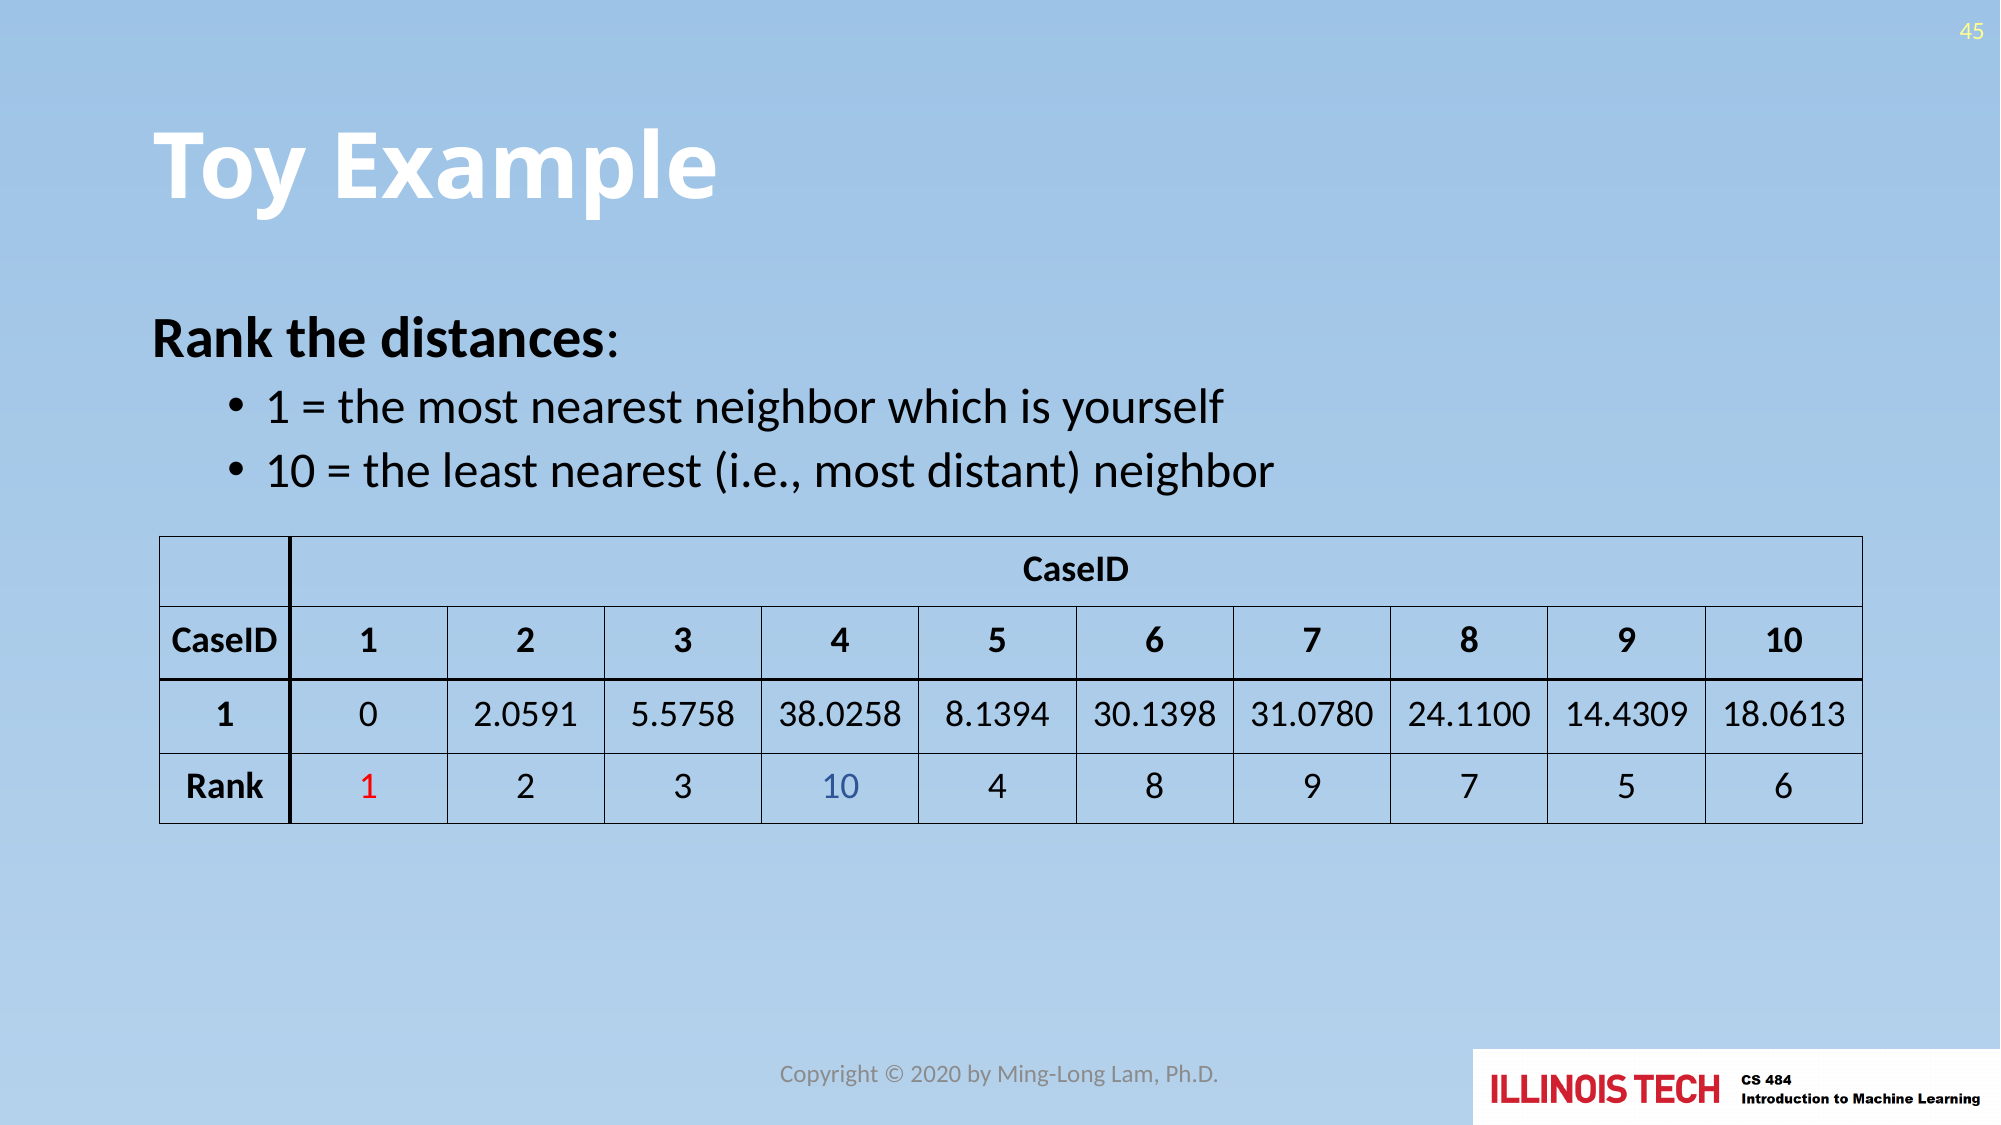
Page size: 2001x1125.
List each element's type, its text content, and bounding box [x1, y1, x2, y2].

table_cell 5 [1548, 754, 1705, 823]
table_cell 1 [292, 754, 447, 823]
table_header CaseID [292, 537, 1862, 606]
picture [1473, 1049, 2000, 1125]
list Rank the distances: 1 = the most nearest neighbor which is yourself 10 = the least nearest (i.e., most distant) neighbor [137, 299, 1863, 1014]
table_cell 8 [1077, 754, 1233, 823]
table_cell 2 [448, 607, 604, 678]
table_cell 9 [1234, 754, 1390, 823]
table_cell 3 [605, 607, 761, 678]
table_cell 6 [1077, 607, 1233, 678]
table_cell 4 [919, 754, 1076, 823]
table_cell 10 [1706, 607, 1862, 678]
table_cell 7 [1391, 754, 1547, 823]
table_cell Rank [160, 754, 288, 823]
table_cell 6 [1706, 754, 1862, 823]
table_cell 30.1398 [1077, 681, 1233, 753]
title Toy Example [137, 59, 1863, 278]
table_cell 4 [762, 607, 918, 678]
table_cell 9 [1548, 607, 1705, 678]
slide_number 45 [1550, 0, 2000, 60]
table_cell 0 [292, 681, 447, 753]
table_cell 3 [605, 754, 761, 823]
table_cell 2.0591 [448, 681, 604, 753]
table_cell 2 [448, 754, 604, 823]
table_cell 24.1100 [1391, 681, 1547, 753]
table_cell 31.0780 [1234, 681, 1390, 753]
table_cell 14.4309 [1548, 681, 1705, 753]
table_header [160, 537, 288, 606]
table_cell 8 [1391, 607, 1547, 678]
table_cell CaseID [160, 607, 288, 678]
footer Copyright © 2020 by Ming-Long Lam, Ph.D. [662, 1042, 1338, 1103]
table_cell 10 [762, 754, 918, 823]
table_cell 18.0613 [1706, 681, 1862, 753]
table_cell 8.1394 [919, 681, 1076, 753]
table_cell 5 [919, 607, 1076, 678]
table_cell 7 [1234, 607, 1390, 678]
table_cell 38.0258 [762, 681, 918, 753]
table_cell 1 [292, 607, 447, 678]
table_cell 1 [160, 681, 288, 753]
table_cell 5.5758 [605, 681, 761, 753]
